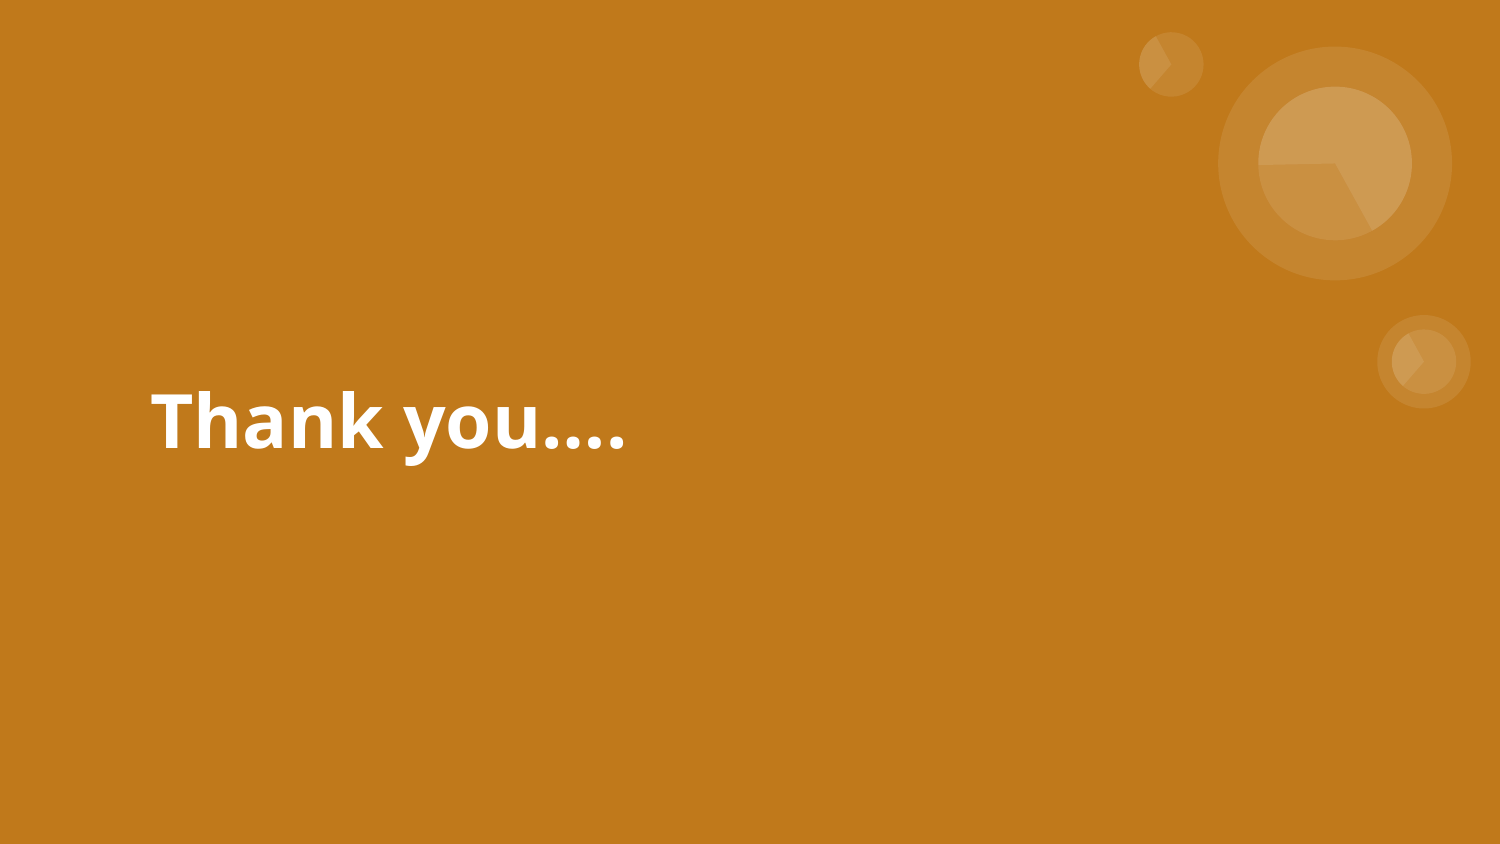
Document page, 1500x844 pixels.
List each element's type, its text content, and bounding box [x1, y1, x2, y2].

title Thank you…. [135, 125, 1097, 712]
